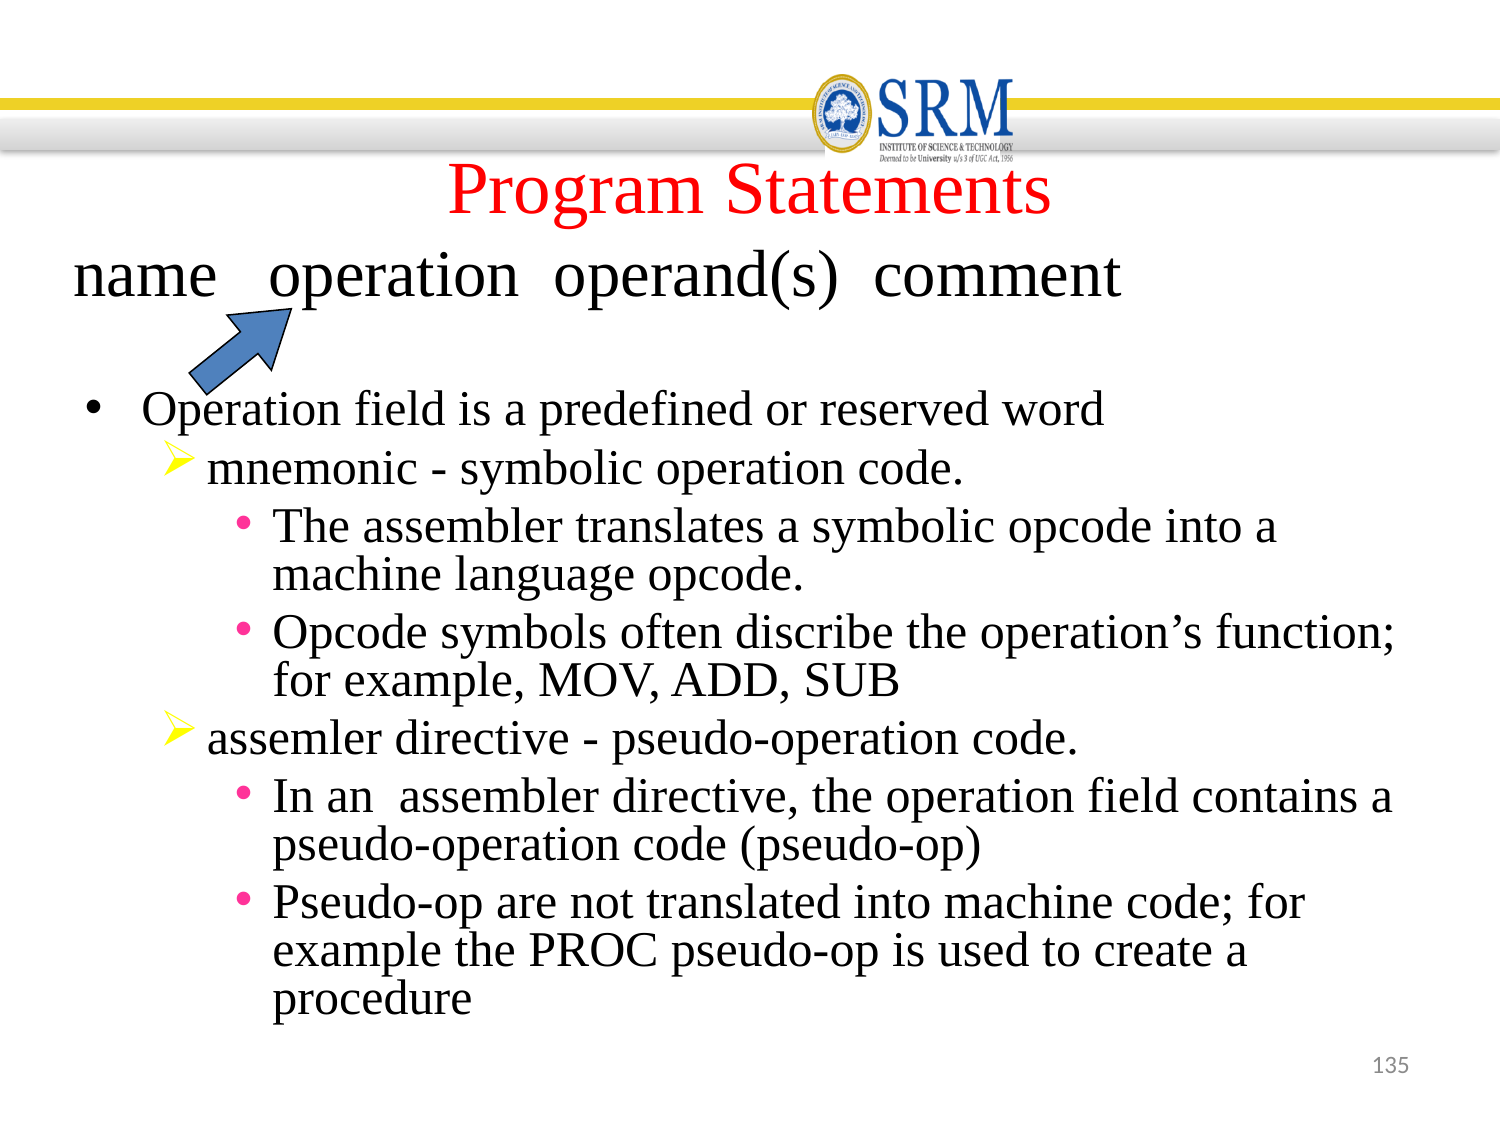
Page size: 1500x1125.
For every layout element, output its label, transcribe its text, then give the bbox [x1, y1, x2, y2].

title Program Statements [75, 149, 1425, 219]
slide_number 135 [1074, 1024, 1425, 1103]
text_box [189, 308, 292, 395]
text_box name operation operand(s) comment [58, 222, 1336, 318]
picture [812, 74, 1013, 149]
list Operation field is a predefined or reserved word mnemonic - symbolic operation code. The assembler translates a symbolic opcode into a machine language opcode. Opcode symbols often discribe the operation’s function; for example, MOV, ADD, SUB assemler directive - pseudo-operation code. In an assembler directive, the operation field contains a pseudo-operation code (pseudo-op) Pseudo-op are not translated into machine code; for example the PROC pseudo-op is used to create a procedure [70, 375, 1447, 1090]
